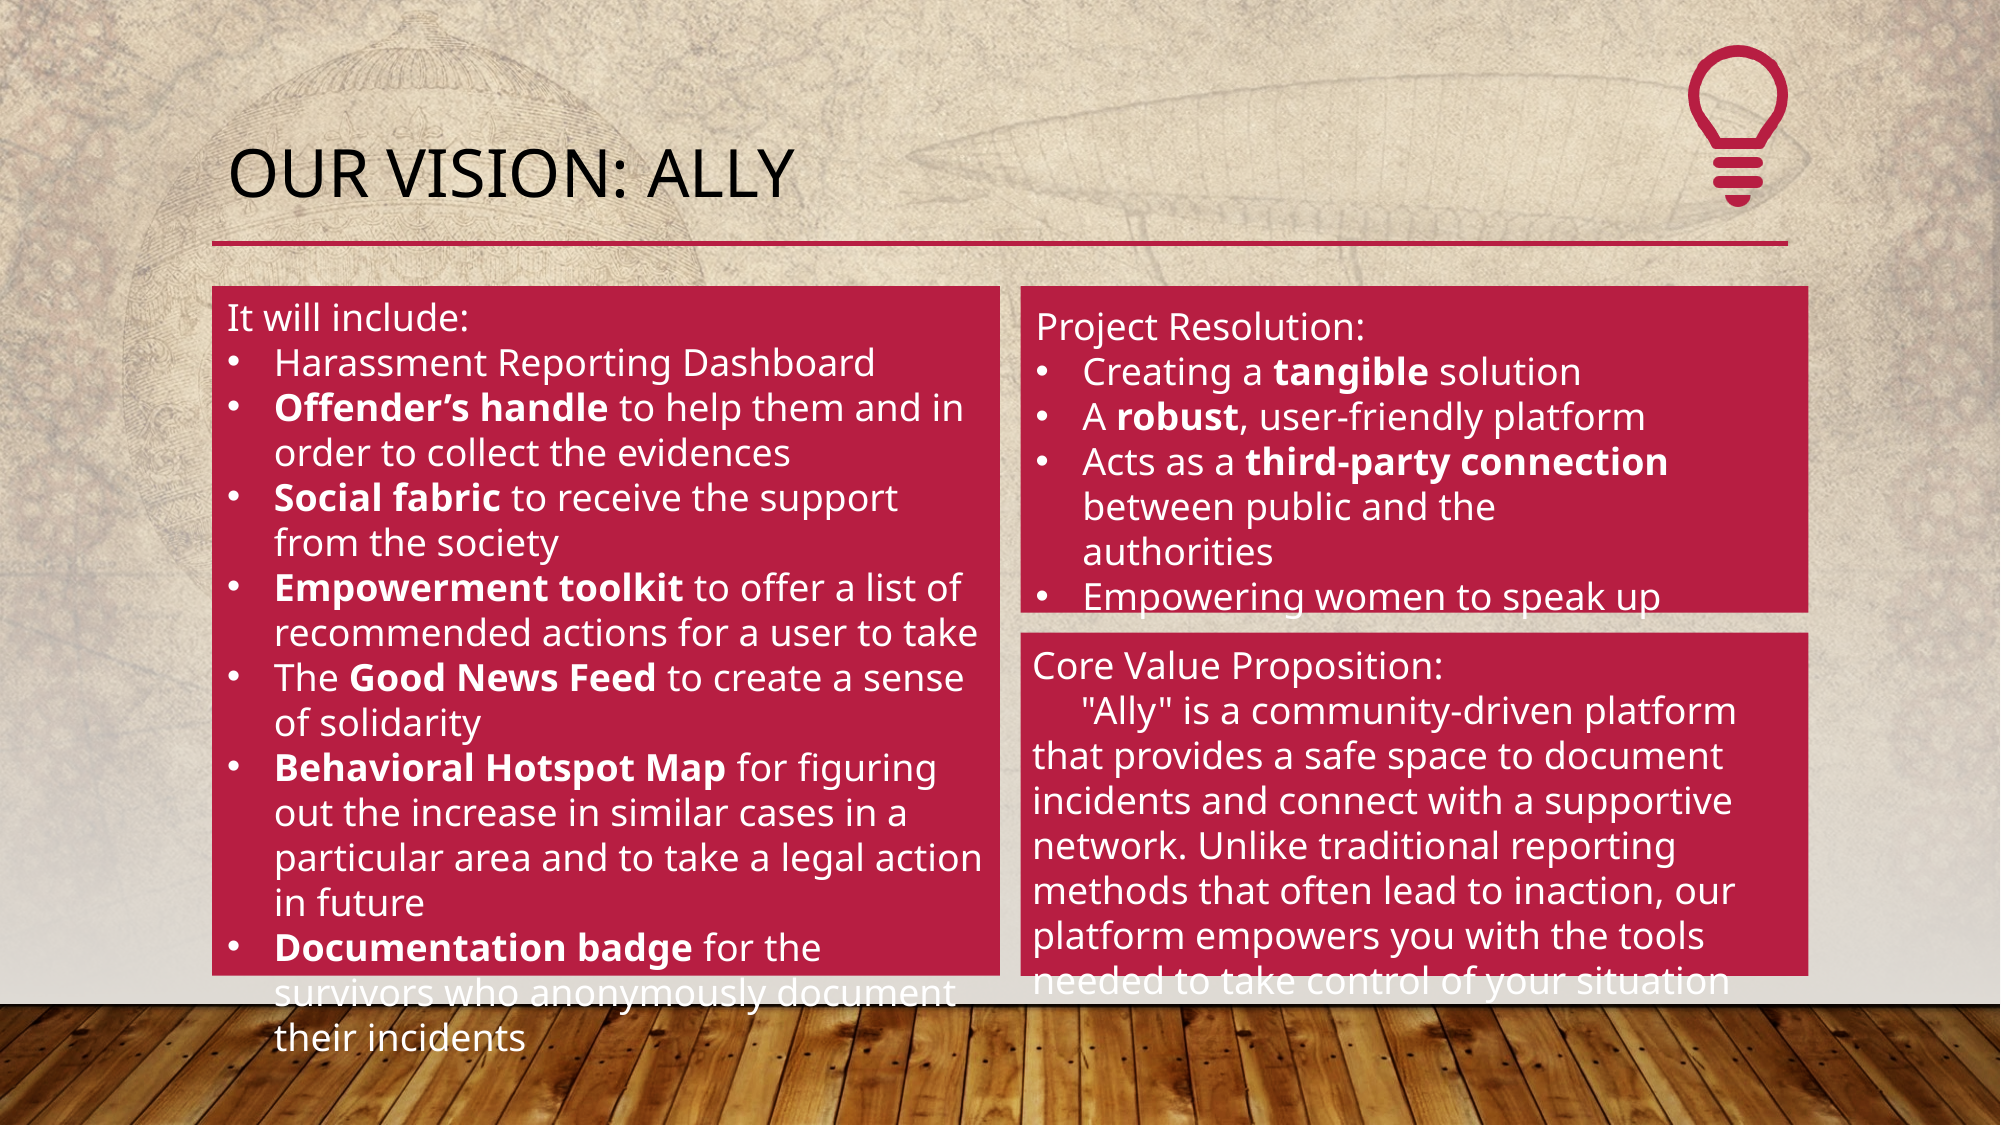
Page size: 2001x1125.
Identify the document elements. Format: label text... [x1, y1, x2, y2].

text_box Core Value Proposition: "Ally" is a community-driven platform that provides a safe space to document incidents and connect with a supportive network. Unlike traditional reporting methods that often lead to inaction, our platform empowers you with the tools needed to take control of your situation [1017, 634, 1805, 1010]
text_box It will include: Harassment Reporting Dashboard Offender’s handle to help them and in order to collect the evidences Social fabric to receive the support from the society Empowerment toolkit to offer a list of recommended actions for a user to take The Good News Feed to create a sense of solidarity Behavioral Hotspot Map for figuring out the increase in similar cases in a particular area and to take a legal action in future Documentation badge for the survivors who anonymously document their incidents [212, 286, 1000, 1066]
text_box Project Resolution: Creating a tangible solution A robust, user-friendly platform Acts as a third-party connection between public and the authorities Empowering women to speak up [1020, 295, 1711, 626]
title Our vision: ally [212, 131, 1788, 305]
picture [1644, 33, 1830, 219]
text_box [1019, 284, 1810, 614]
picture [0, 1004, 2000, 1125]
text_box [1019, 631, 1810, 978]
